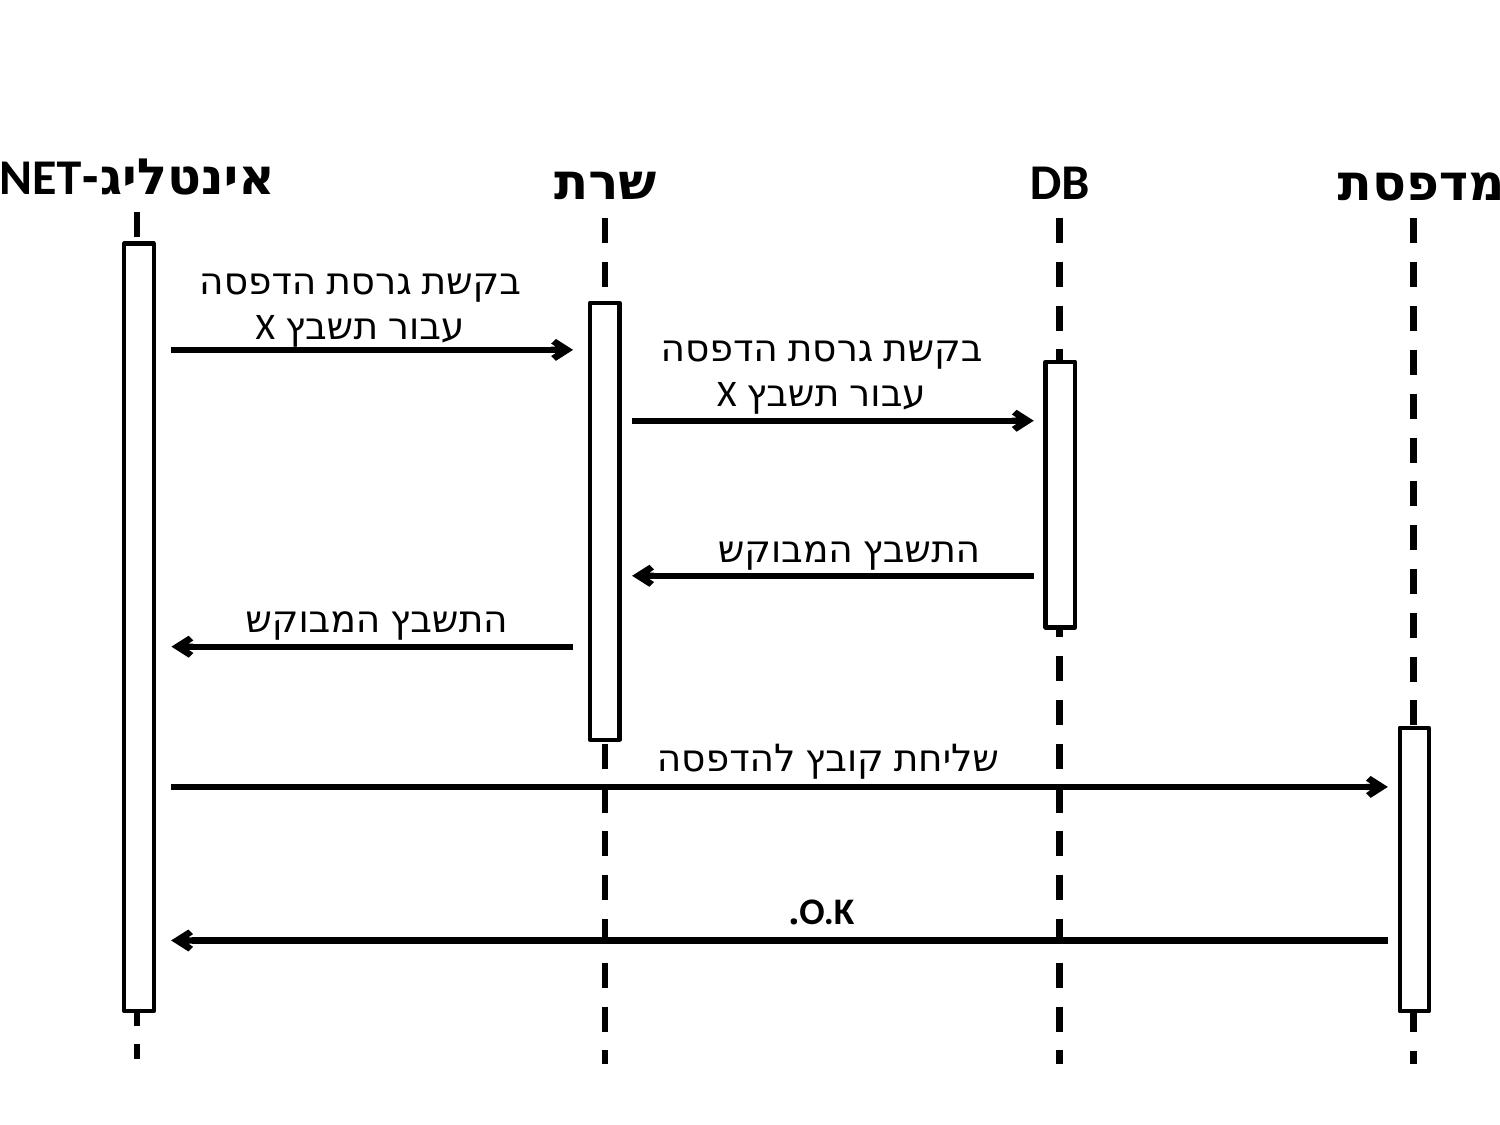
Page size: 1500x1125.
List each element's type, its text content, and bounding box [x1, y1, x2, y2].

text_box התשבץ המבוקש [702, 517, 995, 574]
text_box [1398, 726, 1409, 1013]
text_box שליחת קובץ להדפסה [642, 726, 1014, 786]
text_box [142, 241, 156, 1013]
text_box מדפסת [1322, 142, 1500, 218]
text_box [122, 241, 132, 1013]
text_box [588, 301, 600, 742]
text_box [1043, 360, 1055, 630]
text_box [1418, 726, 1431, 1013]
text_box אינטליג-NET [0, 137, 290, 212]
text_box בקשת גרסת הדפסה עבור תשבץ X [184, 249, 536, 349]
text_box O.K. [773, 879, 870, 939]
text_box התשבץ המבוקש [230, 587, 523, 646]
text_box [1063, 360, 1077, 630]
text_box שרת [539, 142, 671, 217]
text_box בקשת גרסת הדפסה עבור תשבץ X [645, 316, 998, 420]
text_box DB [1014, 142, 1104, 217]
text_box [609, 301, 622, 742]
